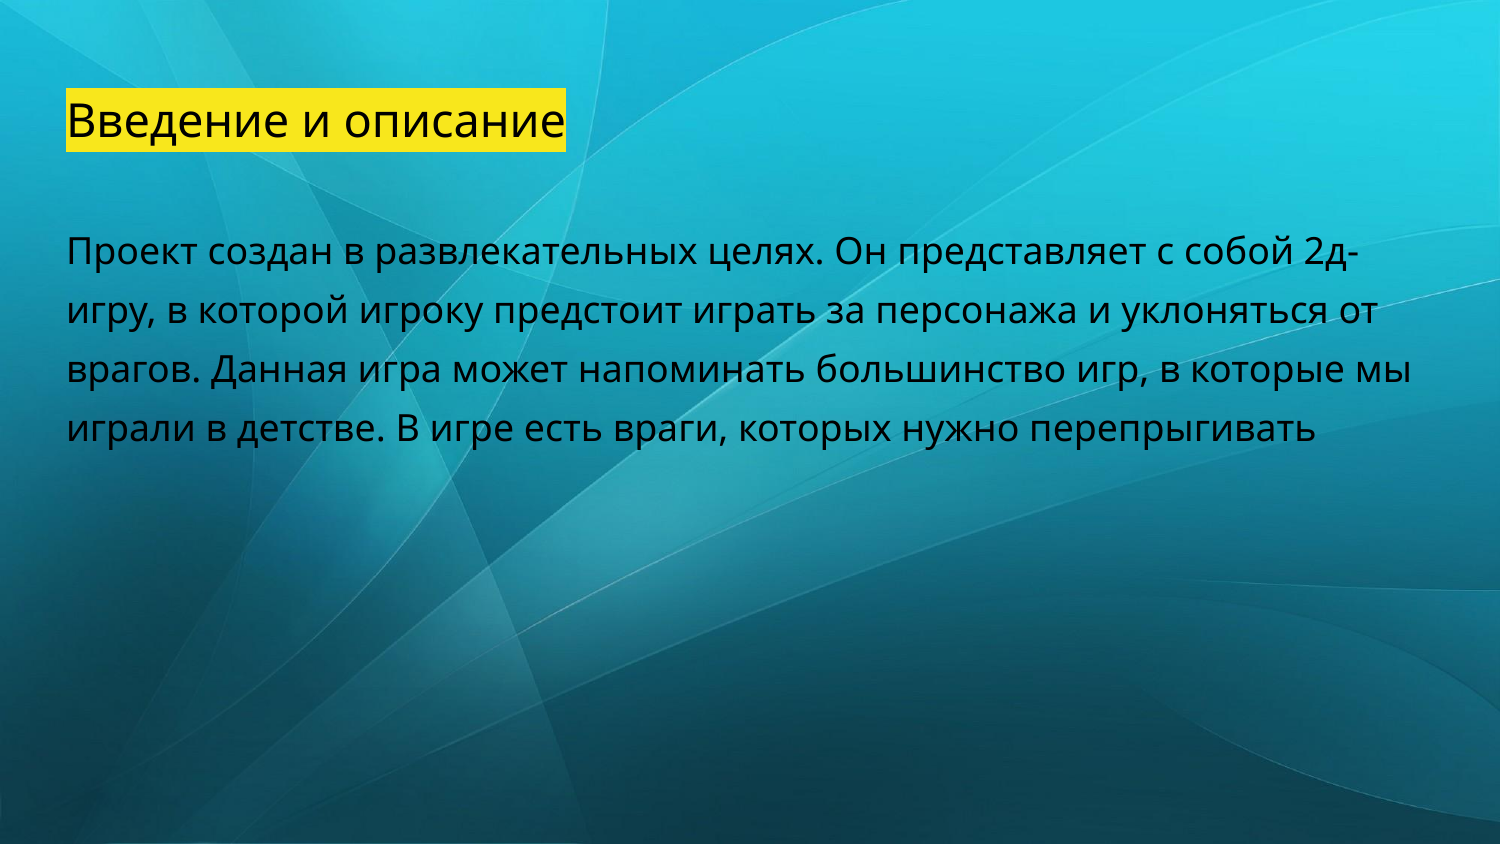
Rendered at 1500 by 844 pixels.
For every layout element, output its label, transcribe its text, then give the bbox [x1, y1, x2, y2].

list Проект создан в развлекательных целях. Он представляет с собой 2д-игру, в которой игроку предстоит играть за персонажа и уклоняться от врагов. Данная игра может напоминать большинство игр, в которые мы играли в детстве. В игре есть враги, которых нужно перепрыгивать [51, 202, 1449, 750]
title Введение и описание [51, 72, 1449, 167]
picture [0, 0, 1500, 844]
